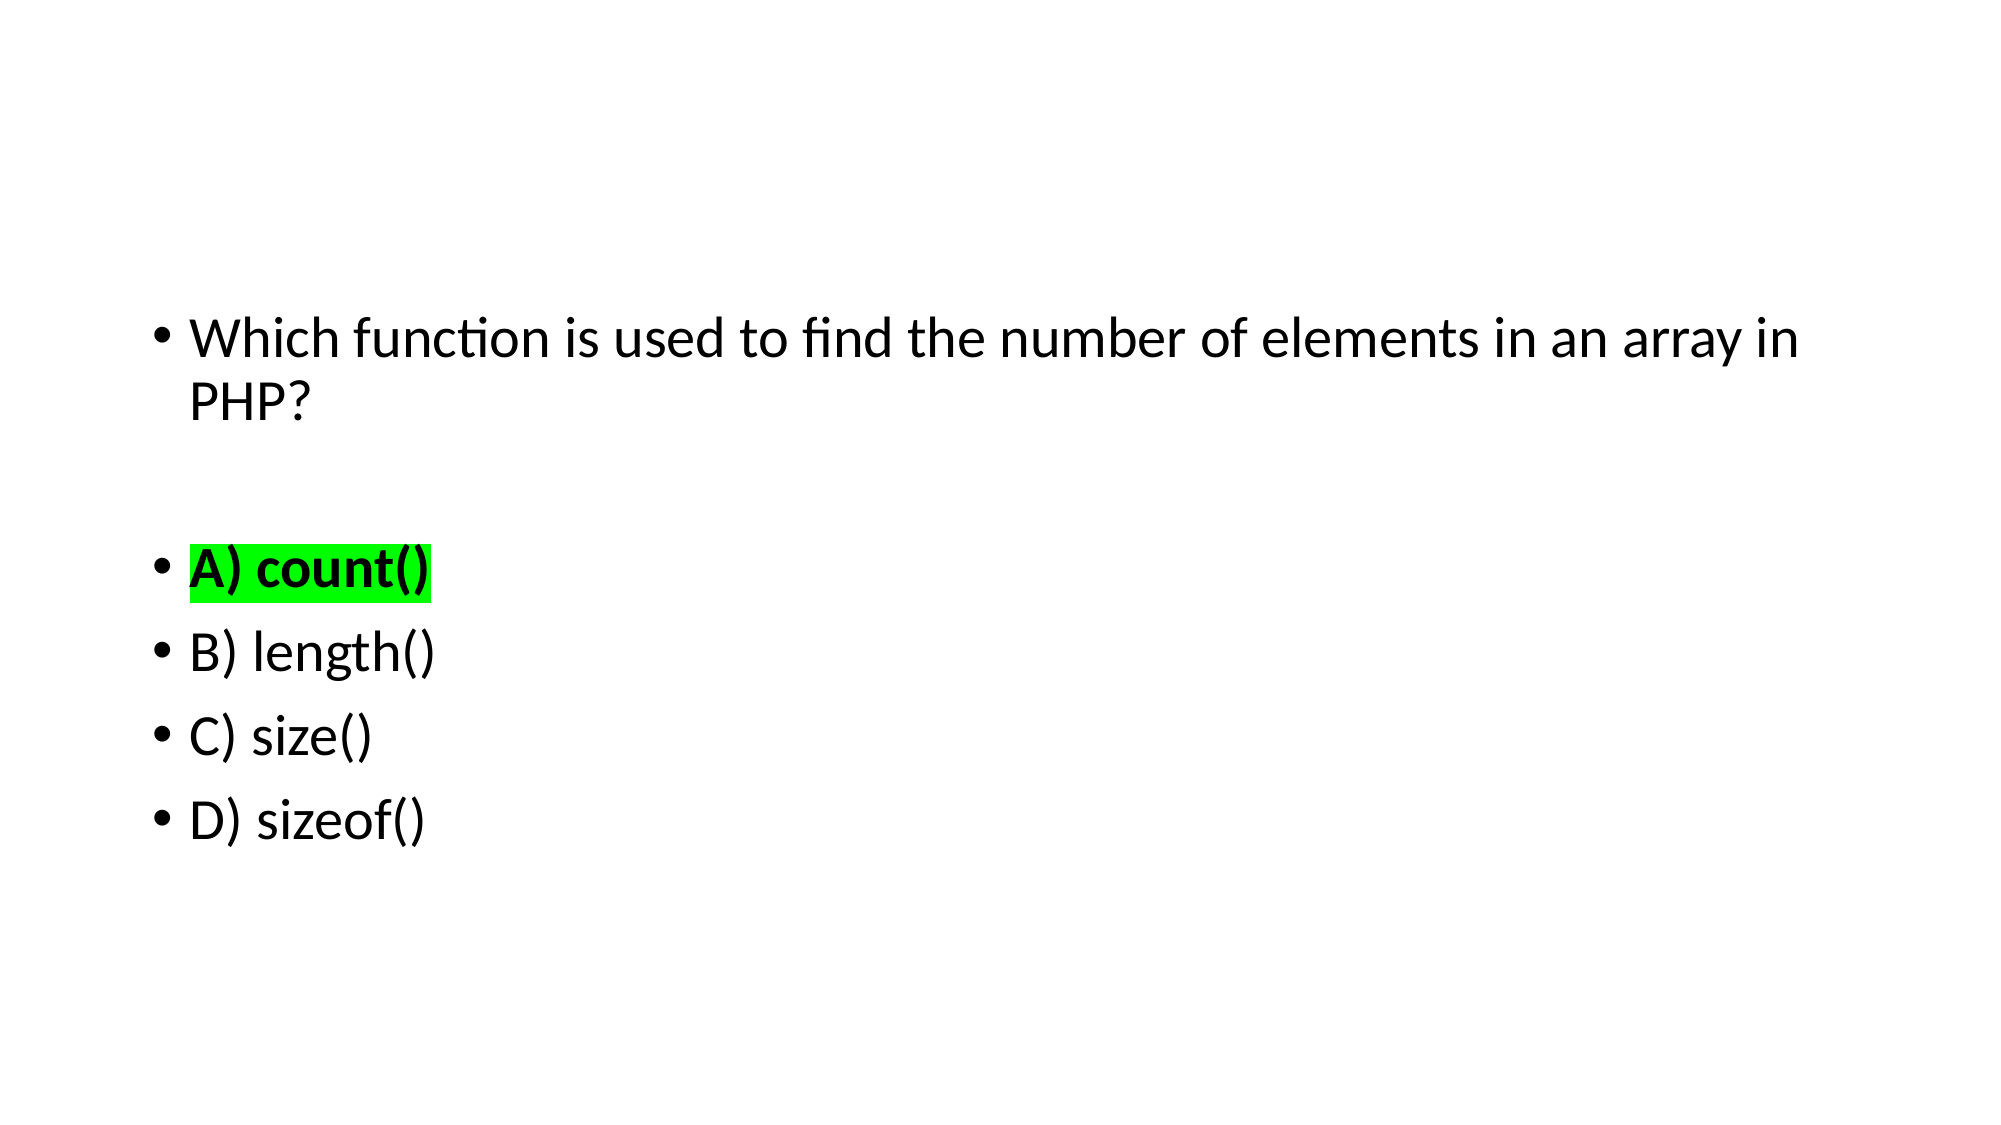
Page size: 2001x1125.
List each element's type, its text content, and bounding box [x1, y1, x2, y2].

list Which function is used to find the number of elements in an array in PHP? A) count() B) length() C) size() D) sizeof() [137, 299, 1863, 1014]
